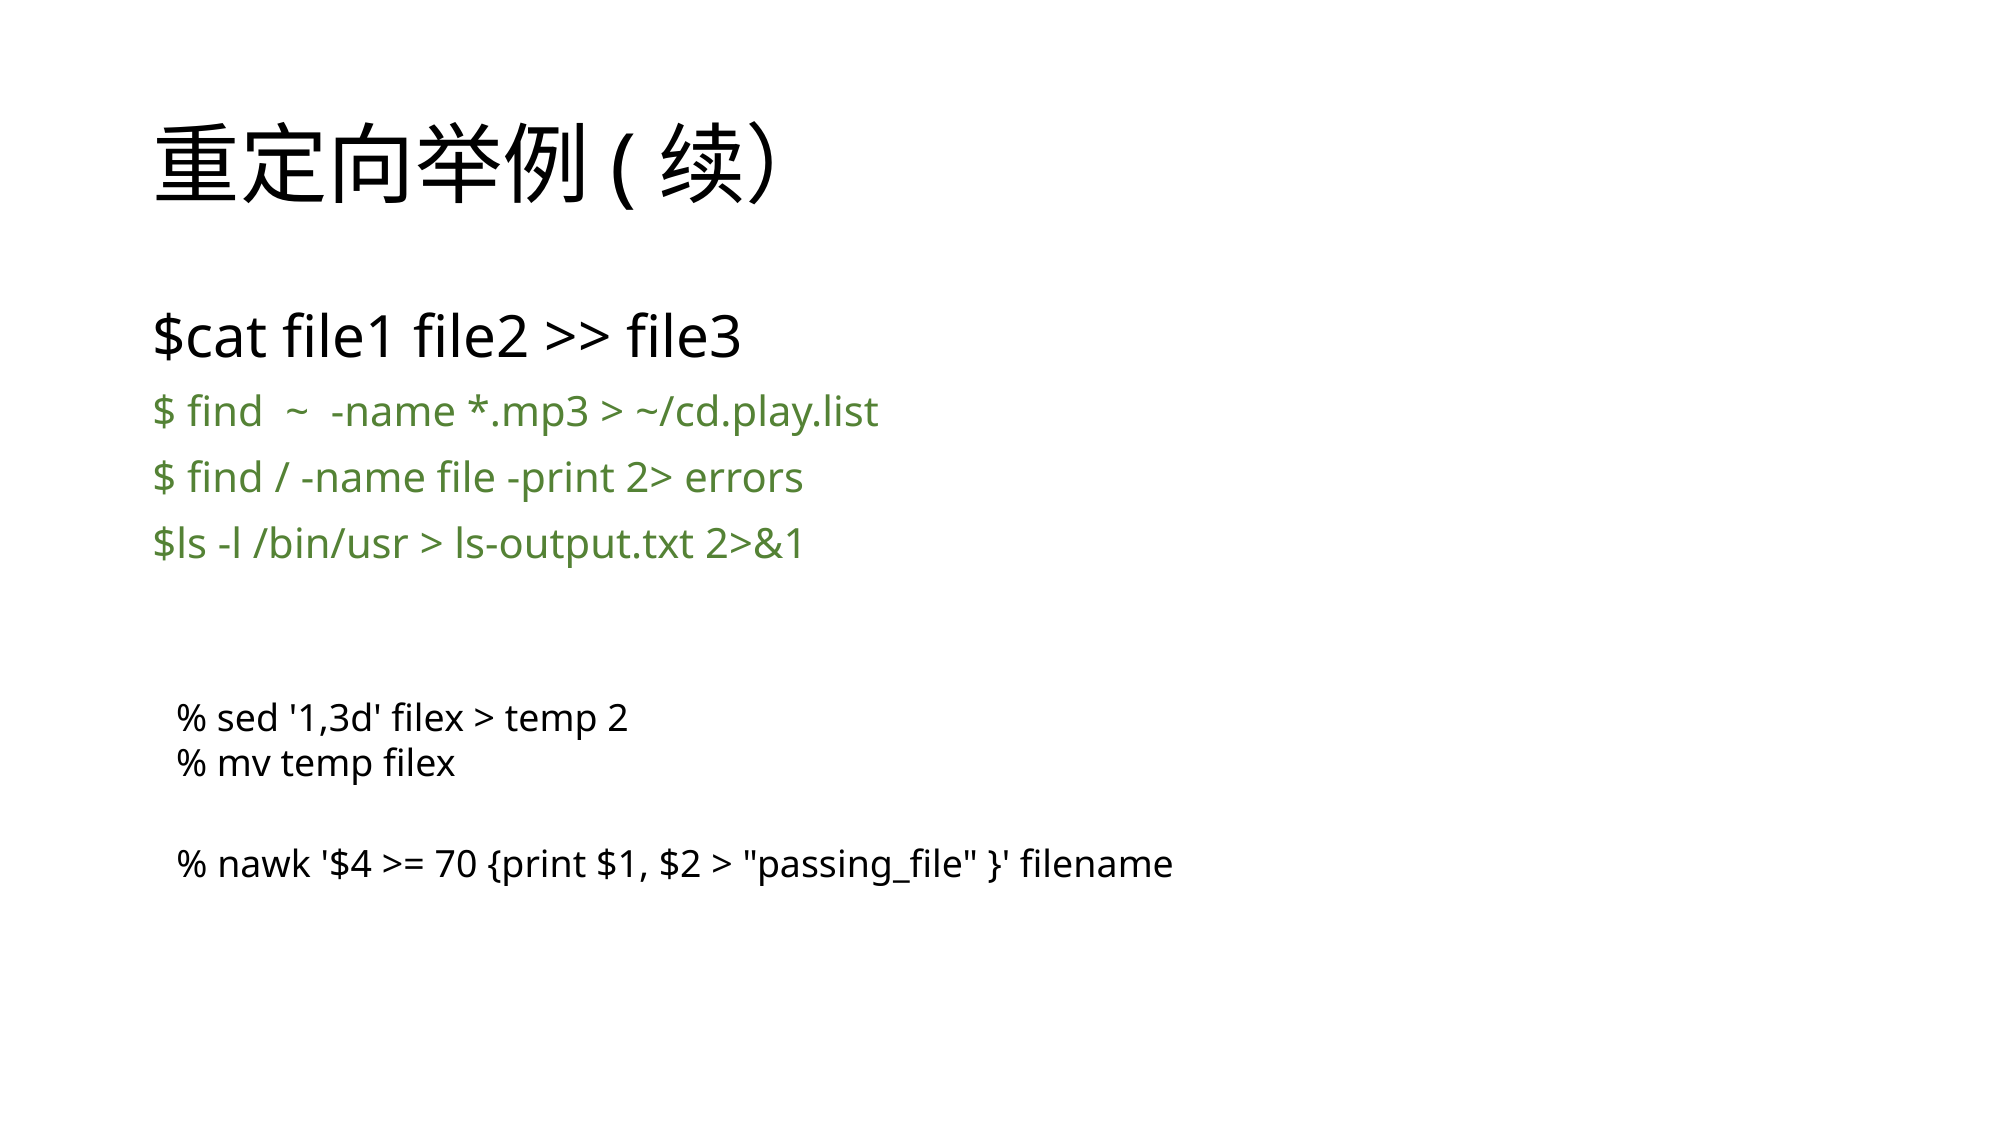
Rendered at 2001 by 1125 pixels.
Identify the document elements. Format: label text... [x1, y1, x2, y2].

text_box % nawk '$4 >= 70 {print $1, $2 > "passing_file" }' filename [161, 832, 1345, 893]
list $cat file1 file2 >> file3 $ find ~ -name *.mp3 > ~/cd.play.list $ find / -name file -print 2> errors $ls -l /bin/usr > ls-output.txt 2>&1 [137, 299, 1863, 1014]
text_box % sed '1,3d' filex > temp 2 ​ % mv temp filex [160, 685, 1071, 791]
title 重定向举例(续） [137, 59, 1863, 278]
